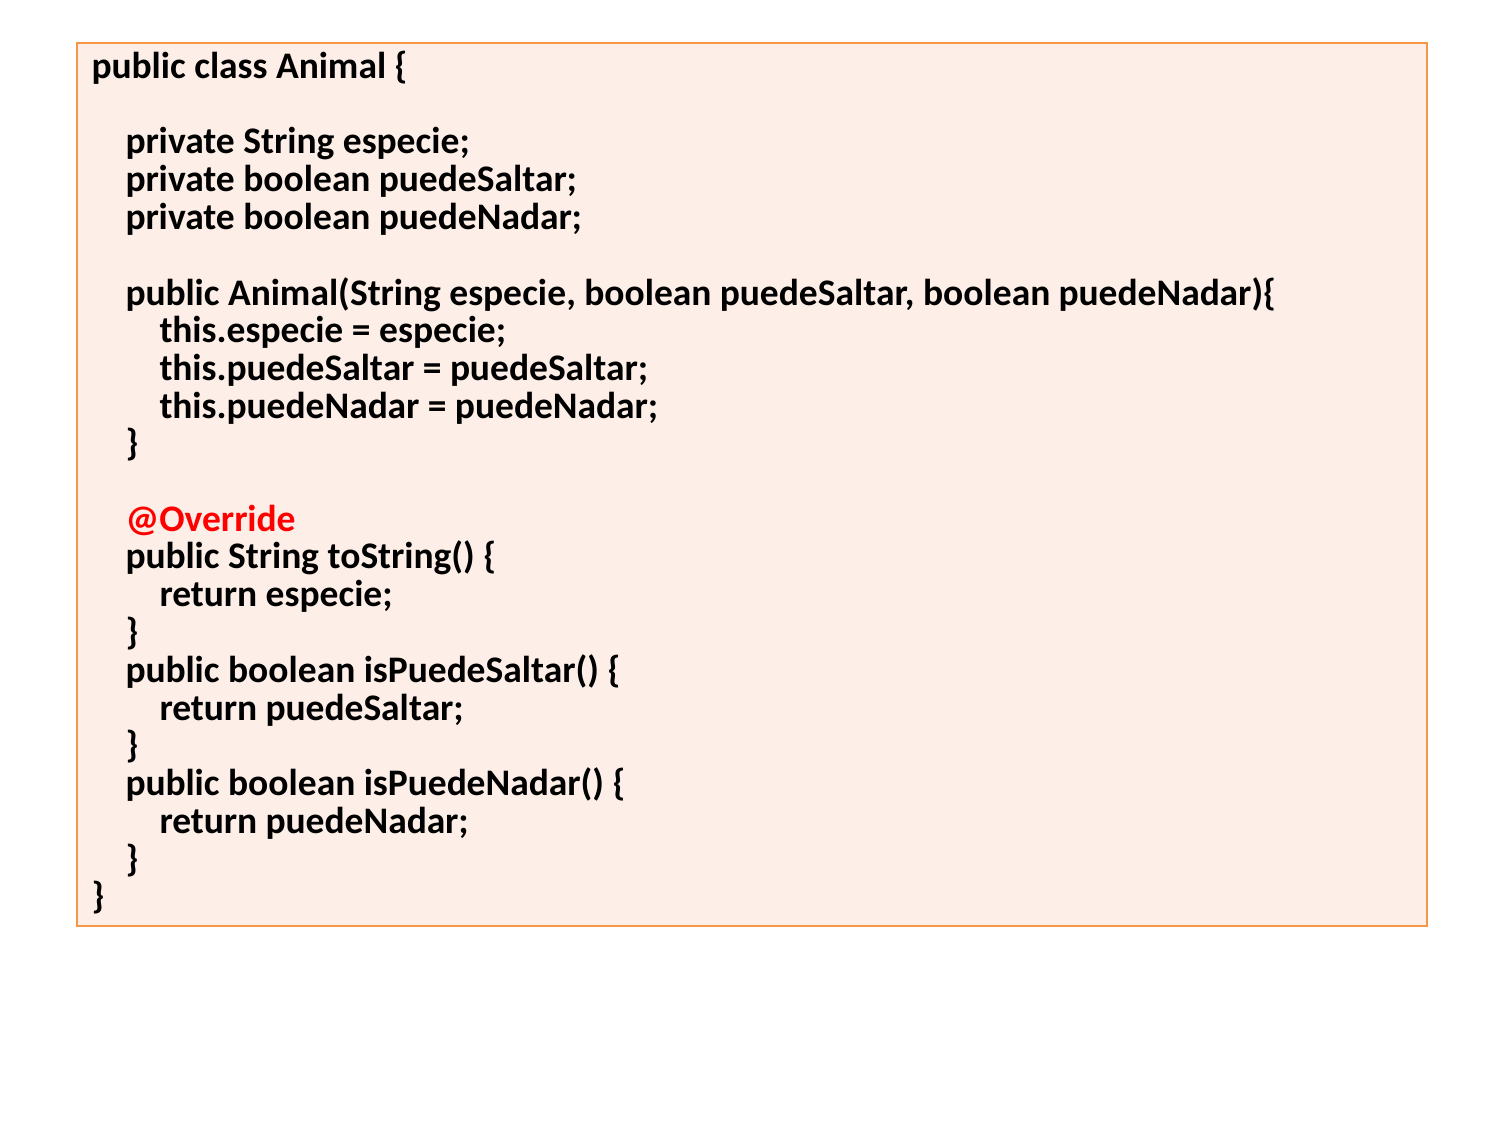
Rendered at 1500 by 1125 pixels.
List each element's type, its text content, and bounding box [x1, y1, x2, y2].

table_header public class Animal { private String especie; private boolean puedeSaltar; private boolean puedeNadar; public Animal(String especie, boolean puedeSaltar, boolean puedeNadar){ this.especie = especie; this.puedeSaltar = puedeSaltar; this.puedeNadar = puedeNadar; } @Override public String toString() { return especie; } public boolean isPuedeSaltar() { return puedeSaltar; } public boolean isPuedeNadar() { return puedeNadar; } } [78, 44, 1426, 925]
